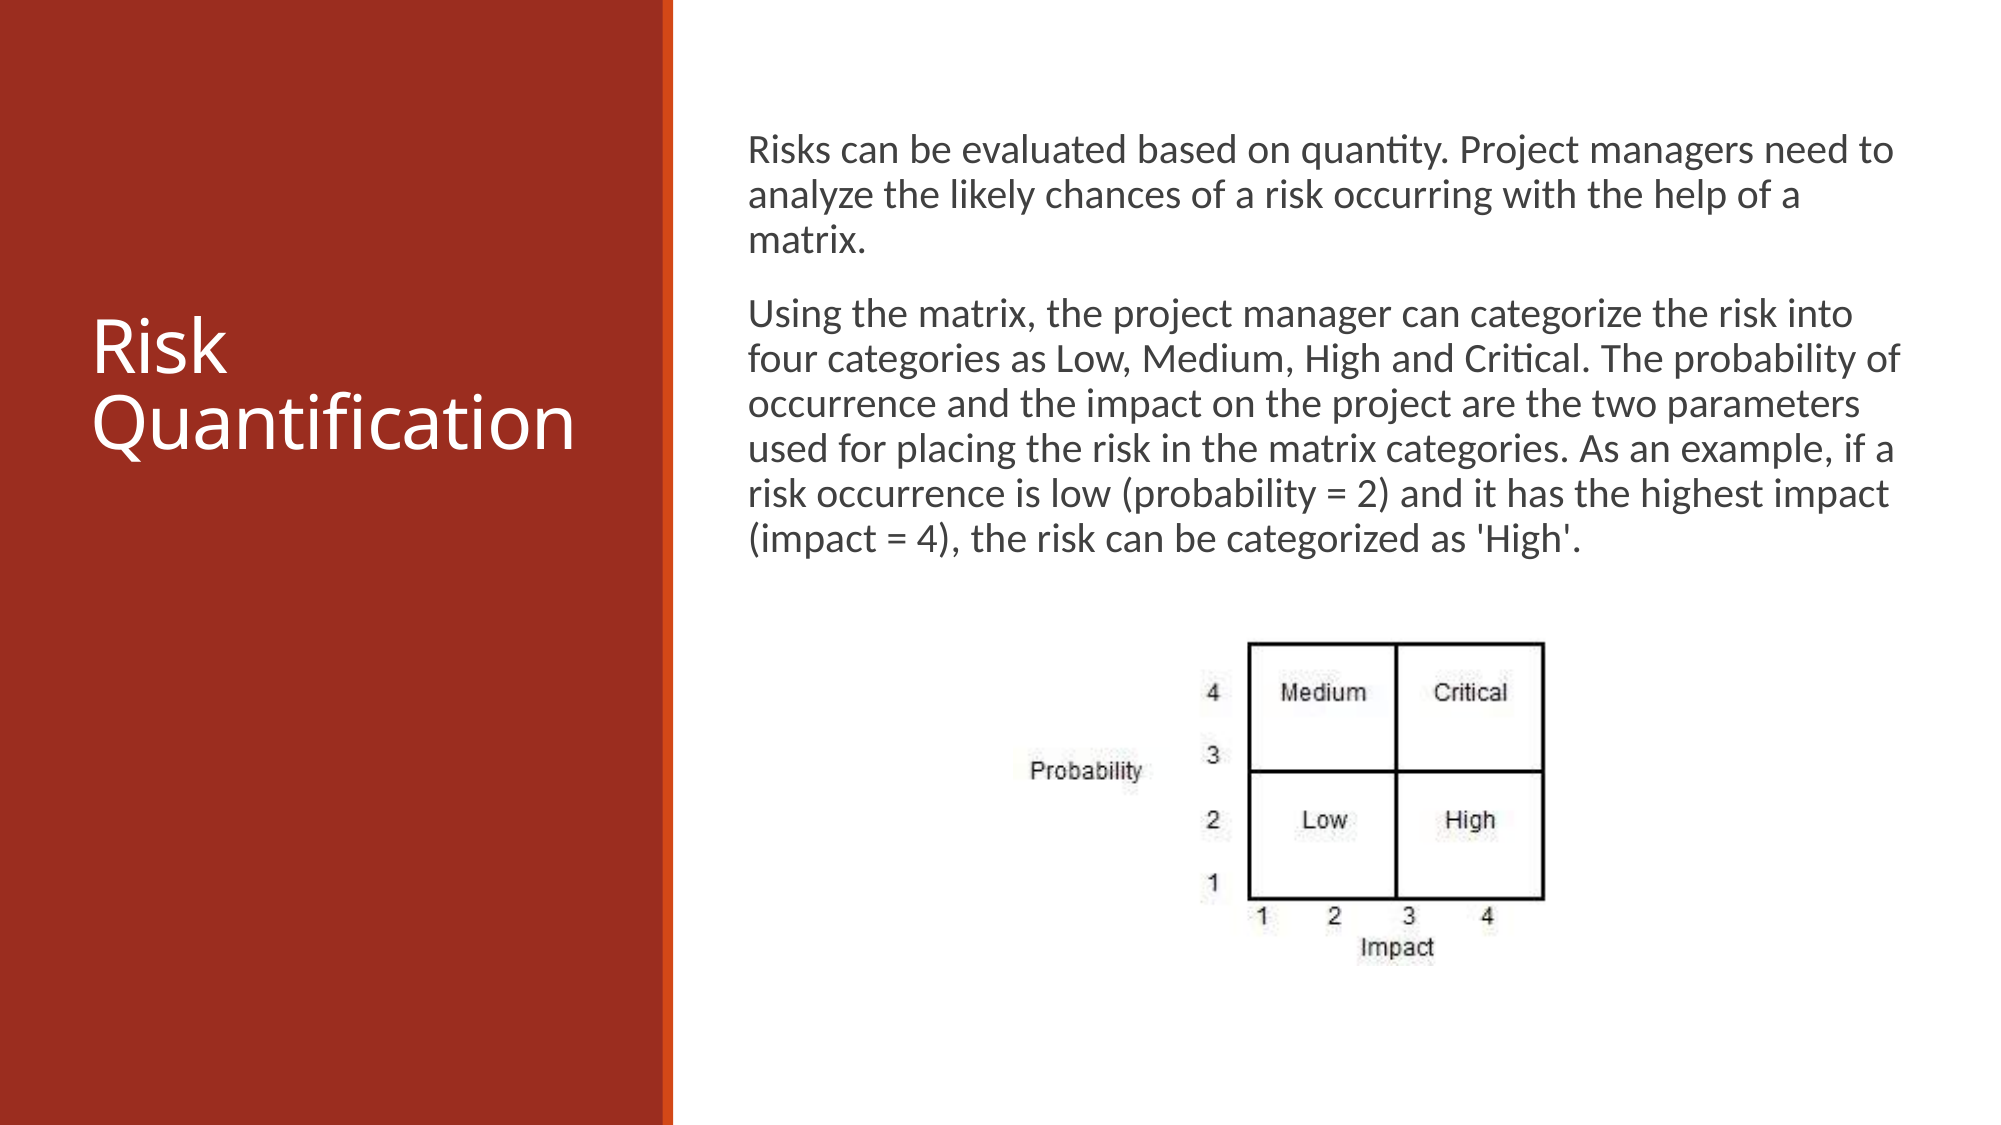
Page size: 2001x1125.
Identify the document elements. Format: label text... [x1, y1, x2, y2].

picture [1012, 622, 1572, 967]
list Risks can be evaluated based on quantity. Project managers need to analyze the likely chances of a risk occurring with the help of a matrix. Using the matrix, the project manager can categorize the risk into four categories as Low, Medium, High and Critical. The probability of occurrence and the impact on the project are the two parameters used for placing the risk in the matrix categories. As an example, if a risk occurrence is low (probability = 2) and it has the highest impact (impact = 4), the risk can be categorized as 'High'. [732, 120, 1927, 983]
title Risk Quantification [75, 97, 600, 473]
